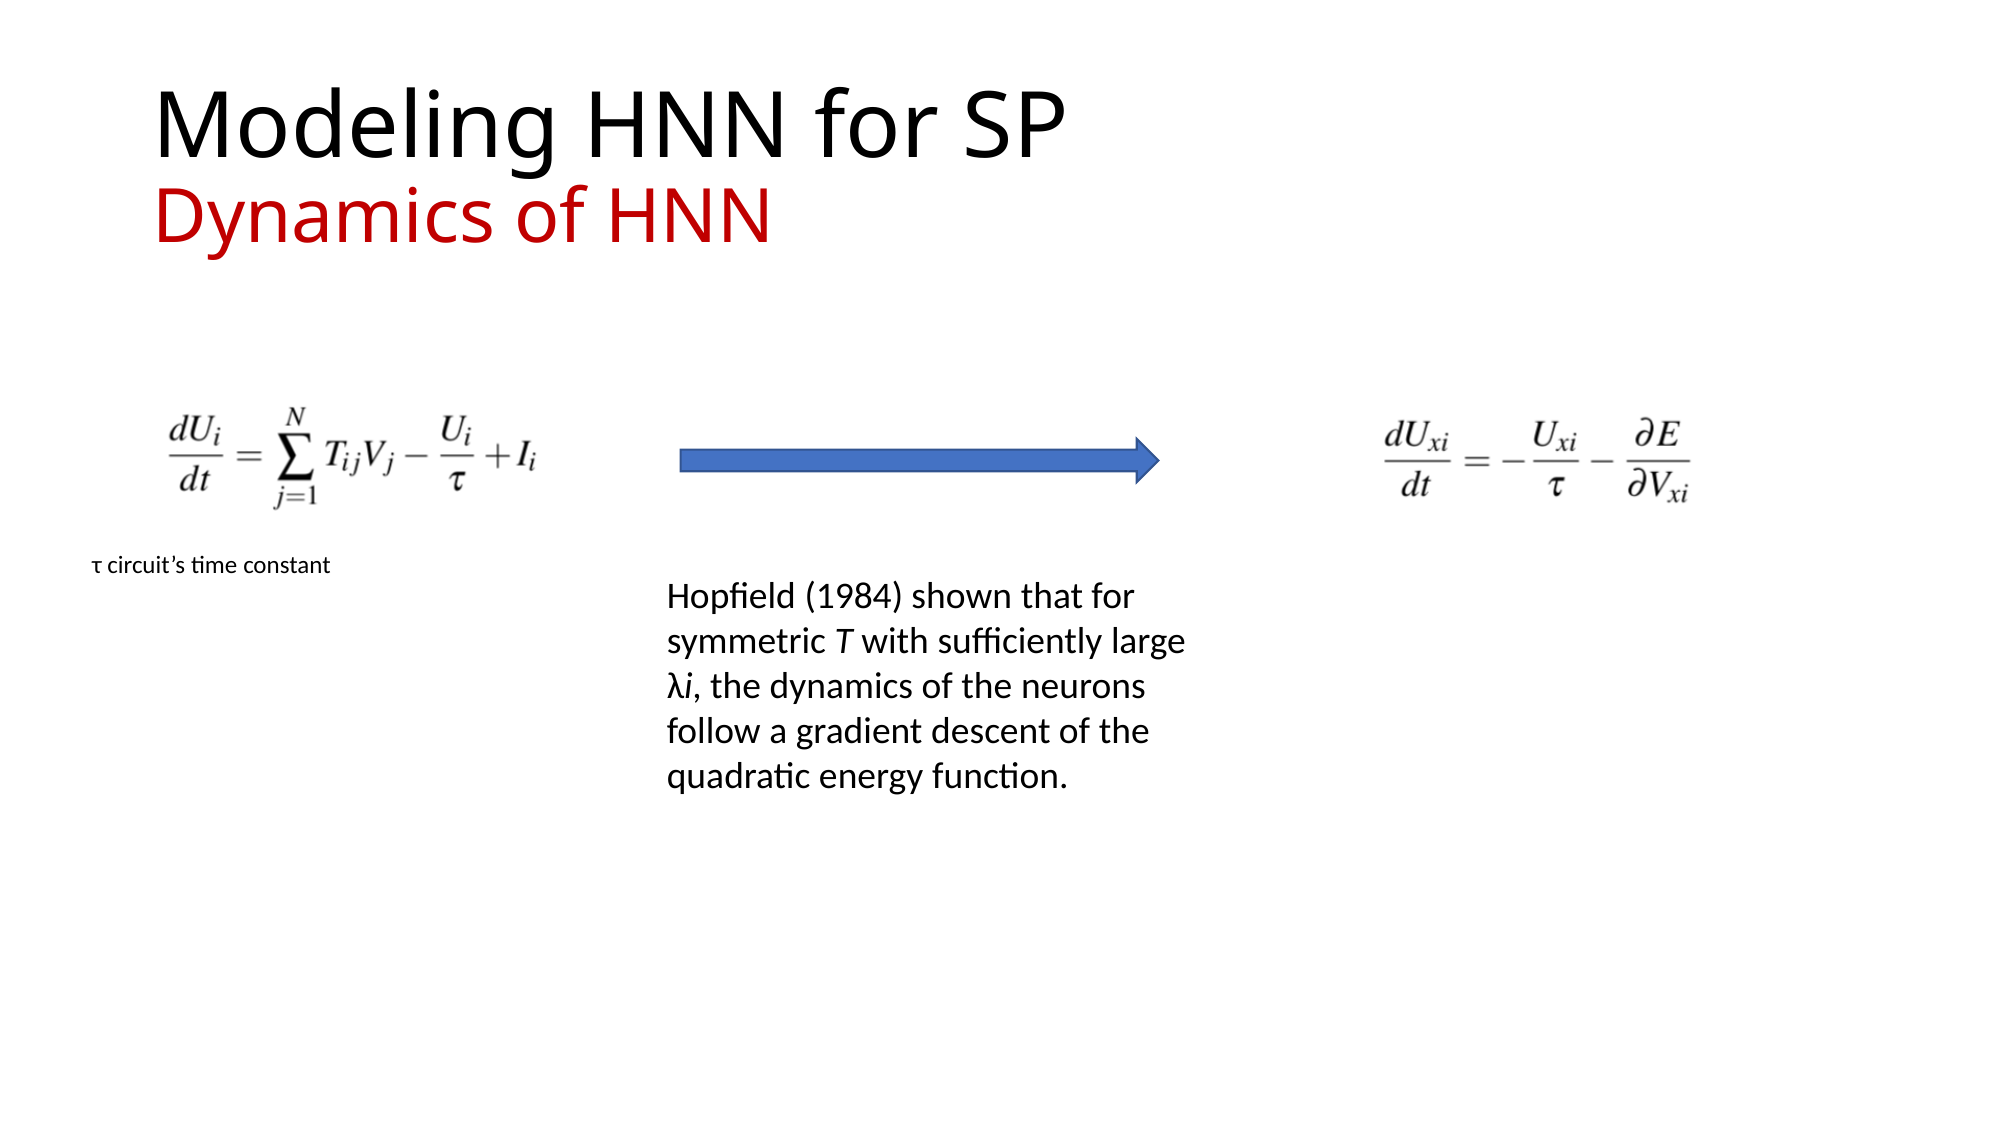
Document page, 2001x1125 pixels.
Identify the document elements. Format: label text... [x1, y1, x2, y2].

text_box Hopfield (1984) shown that for symmetric T with sufficiently large λi, the dynamics of the neurons follow a gradient descent of the quadratic energy function. [652, 563, 1235, 849]
picture [1356, 406, 1727, 515]
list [107, 384, 579, 537]
title Modeling HNN for SP Dynamics of HNN [137, 59, 1863, 278]
text_box [679, 436, 1160, 485]
text_box τ circuit’s time constant [77, 541, 352, 647]
